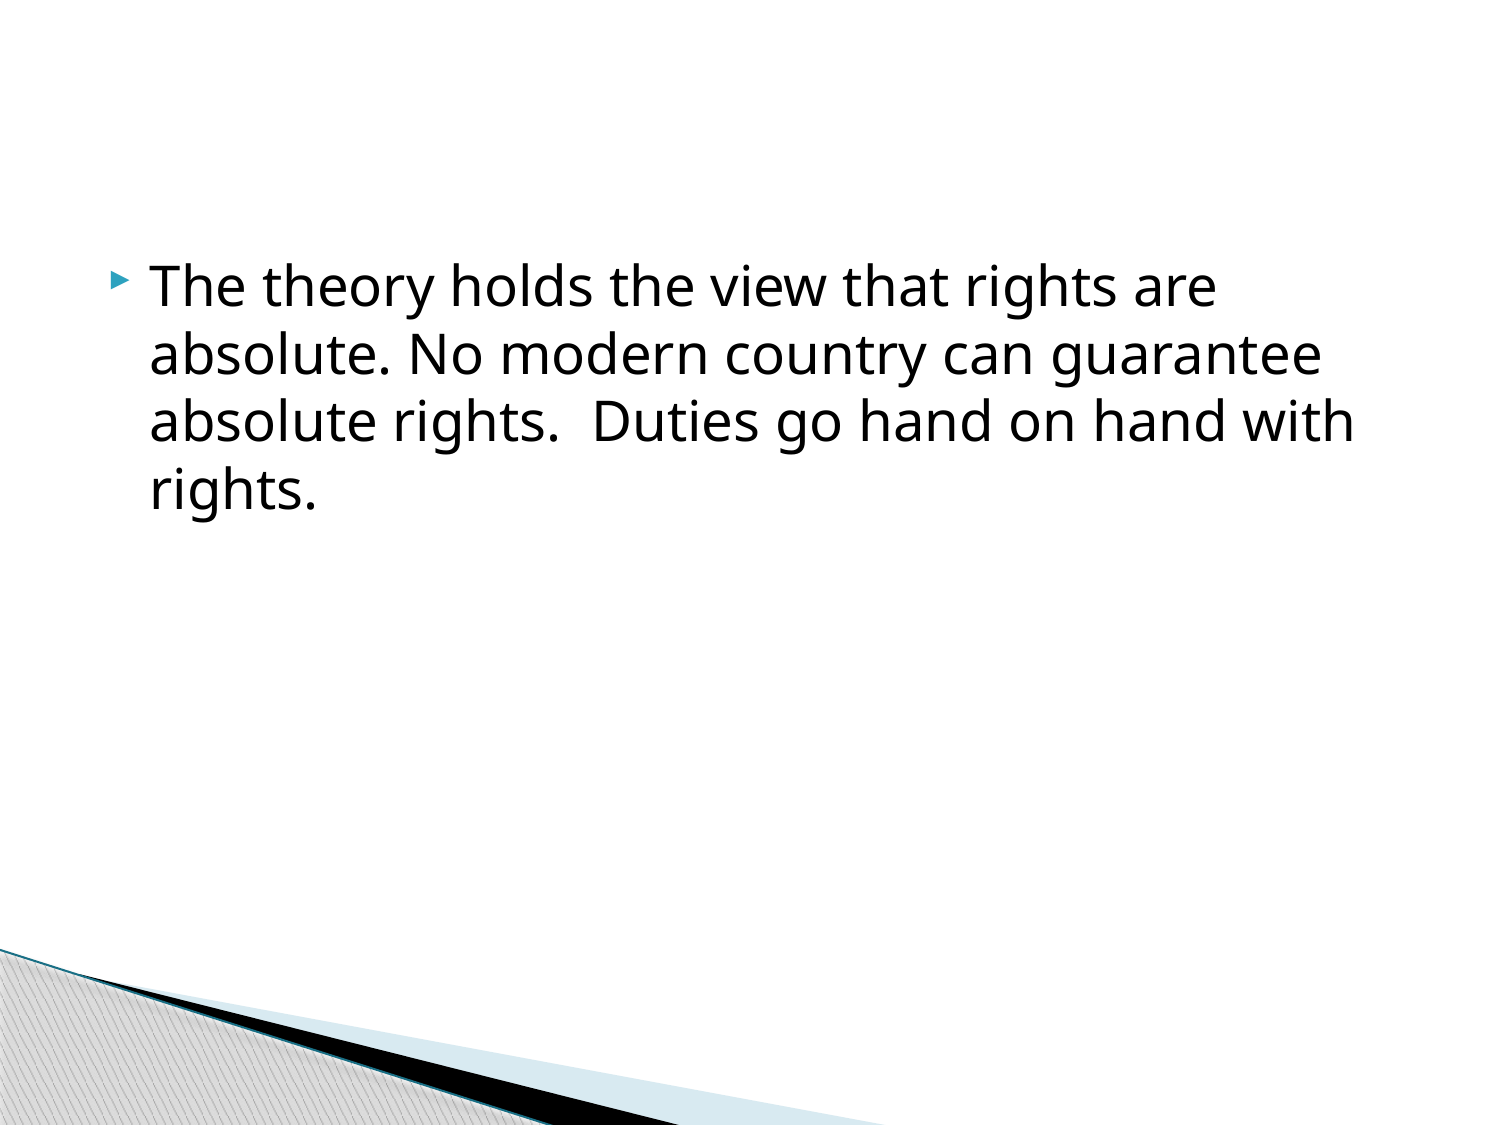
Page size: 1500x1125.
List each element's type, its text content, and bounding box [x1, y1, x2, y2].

list The theory holds the view that rights are absolute. No modern country can guarantee absolute rights. Duties go hand on hand with rights. [75, 243, 1425, 986]
